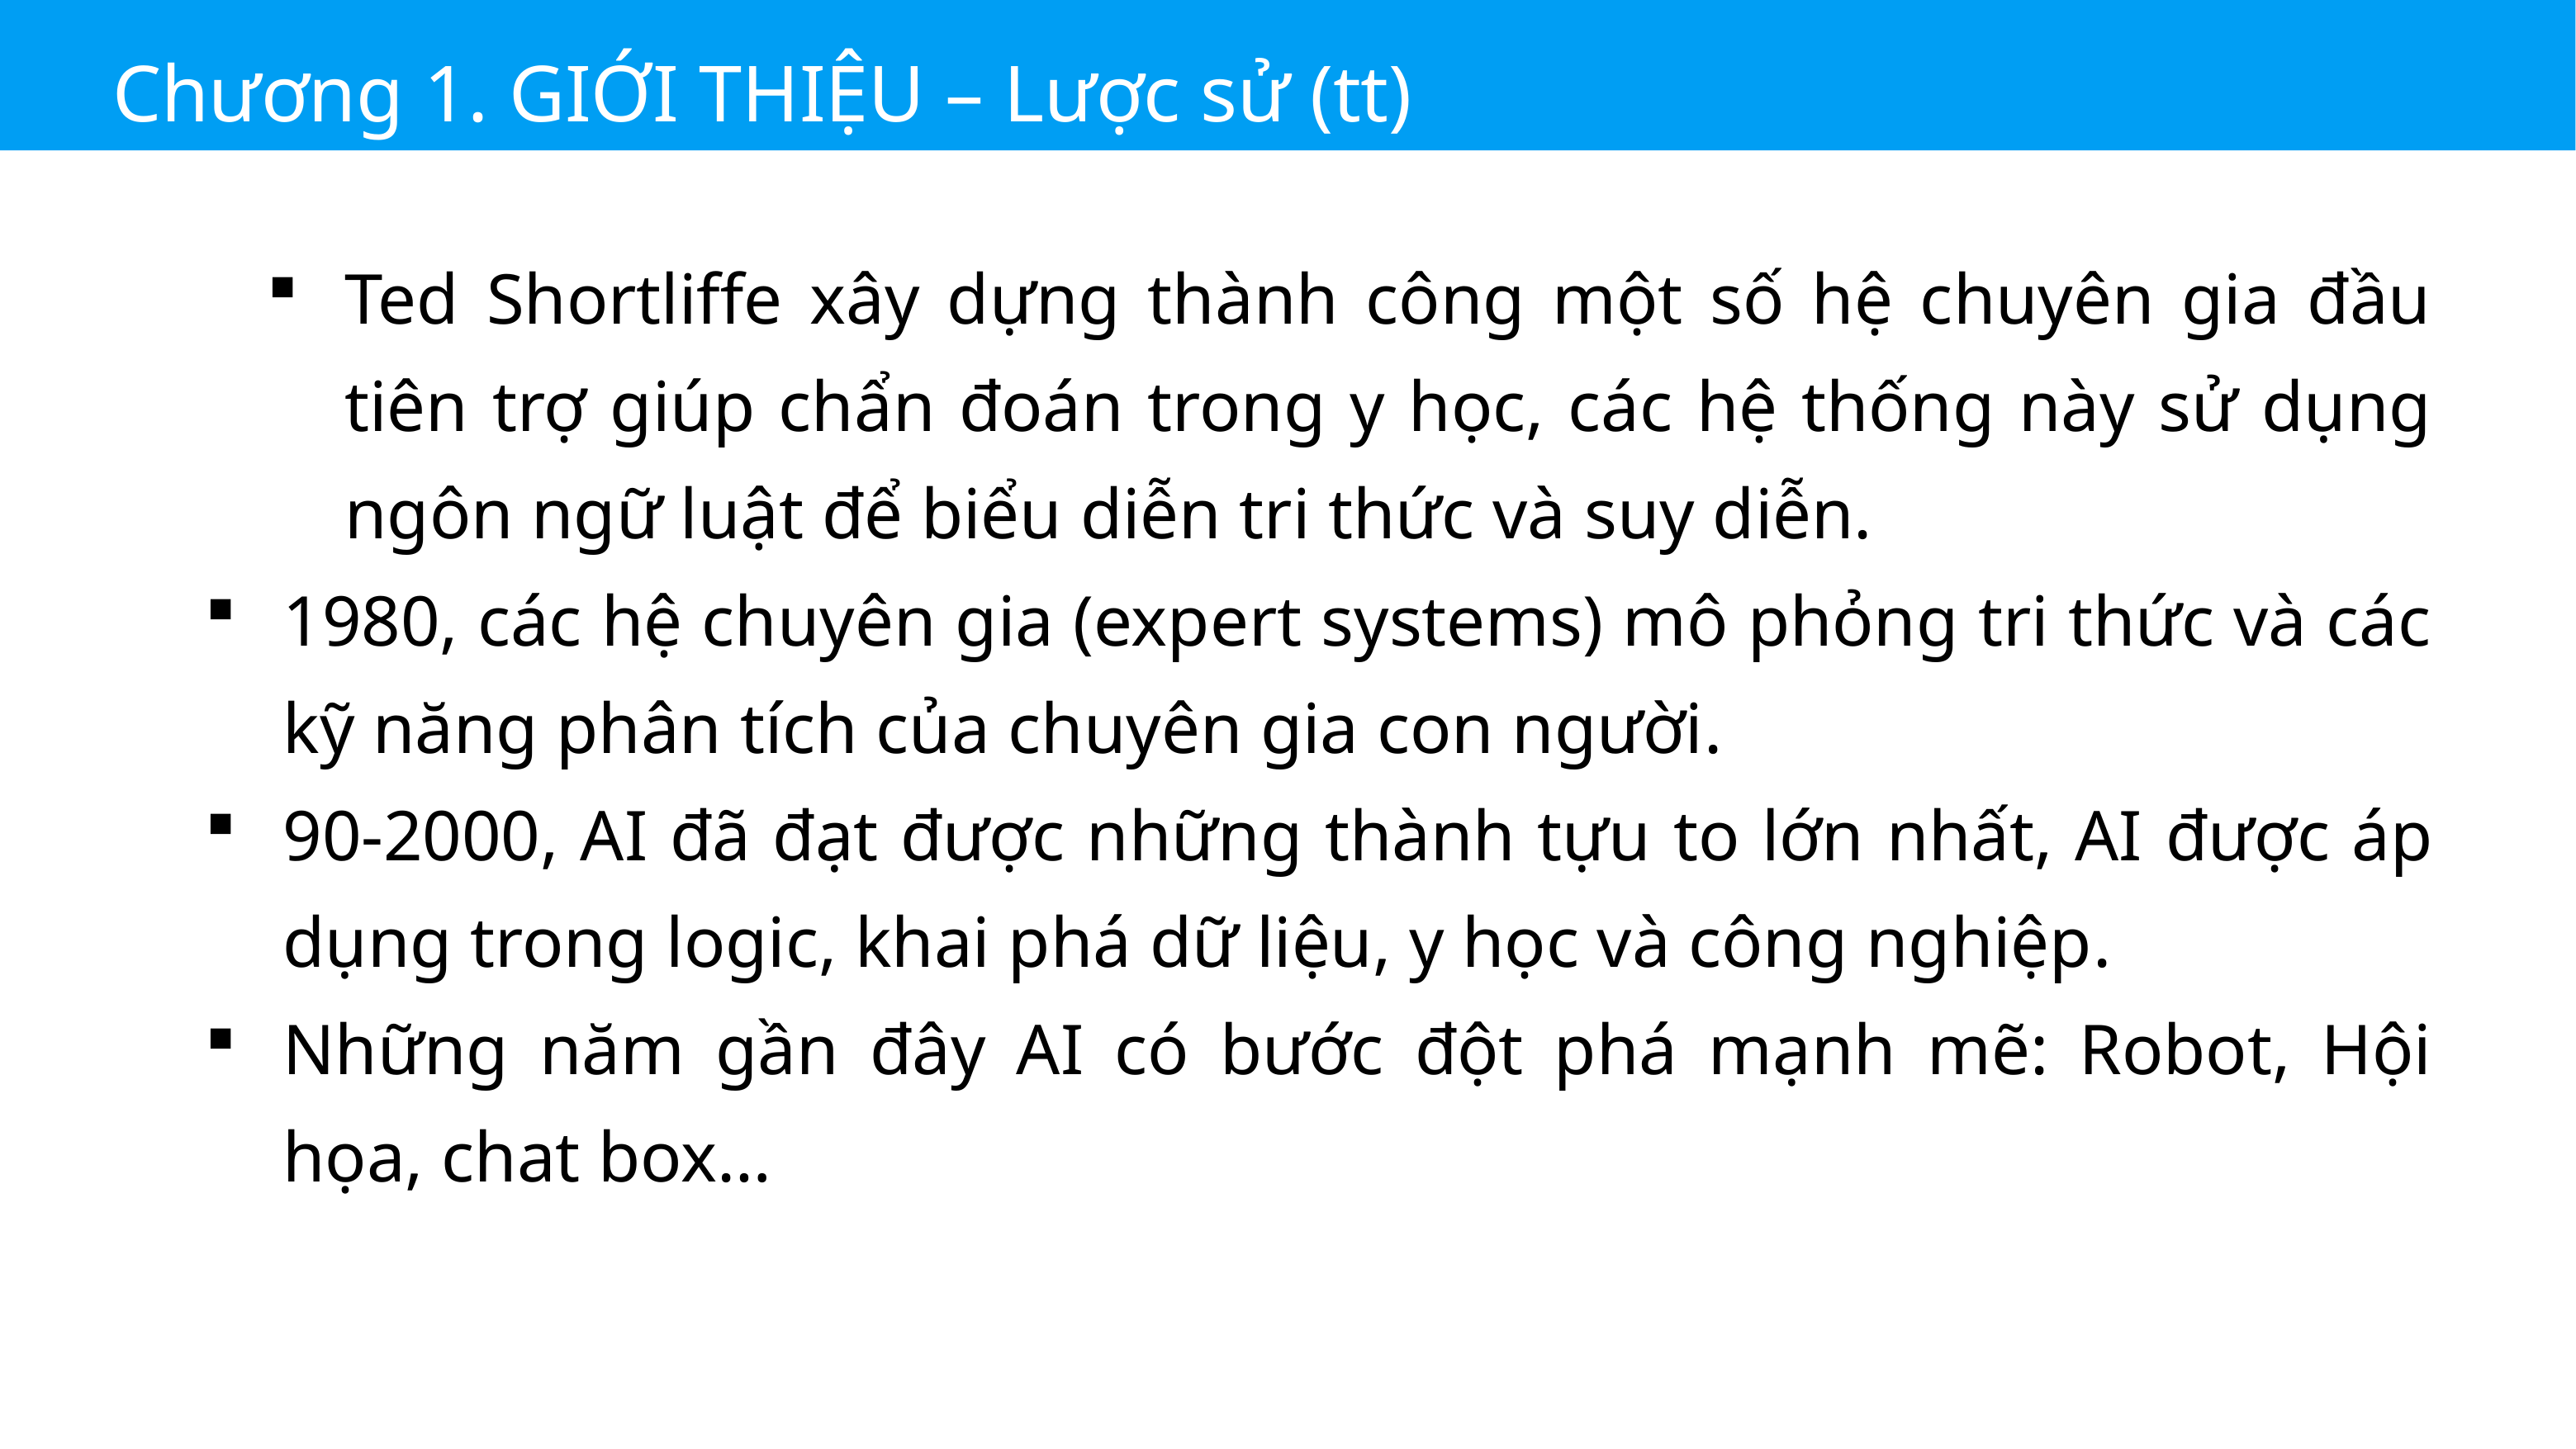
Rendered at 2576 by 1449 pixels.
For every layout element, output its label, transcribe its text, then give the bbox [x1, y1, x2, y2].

text_box Ted Shortliffe xây dựng thành công một số hệ chuyên gia đầu tiên trợ giúp chẩn đoán trong y học, các hệ thống này sử dụng ngôn ngữ luật để biểu diễn tri thức và suy diễn. 1980, các hệ chuyên gia (expert systems) mô phỏng tri thức và các kỹ năng phân tích của chuyên gia con người. 90-2000, AI đã đạt được những thành tựu to lớn nhất, AI được áp dụng trong logic, khai phá dữ liệu, y học và công nghiệp. Những năm gần đây AI có bước đột phá mạnh mẽ: Robot, Hội họa, chat box… [141, 229, 2434, 1196]
text_box Chương 1. GIỚI THIỆU – Lược sử (tt) [111, 43, 2434, 138]
text_box [0, 0, 2576, 151]
